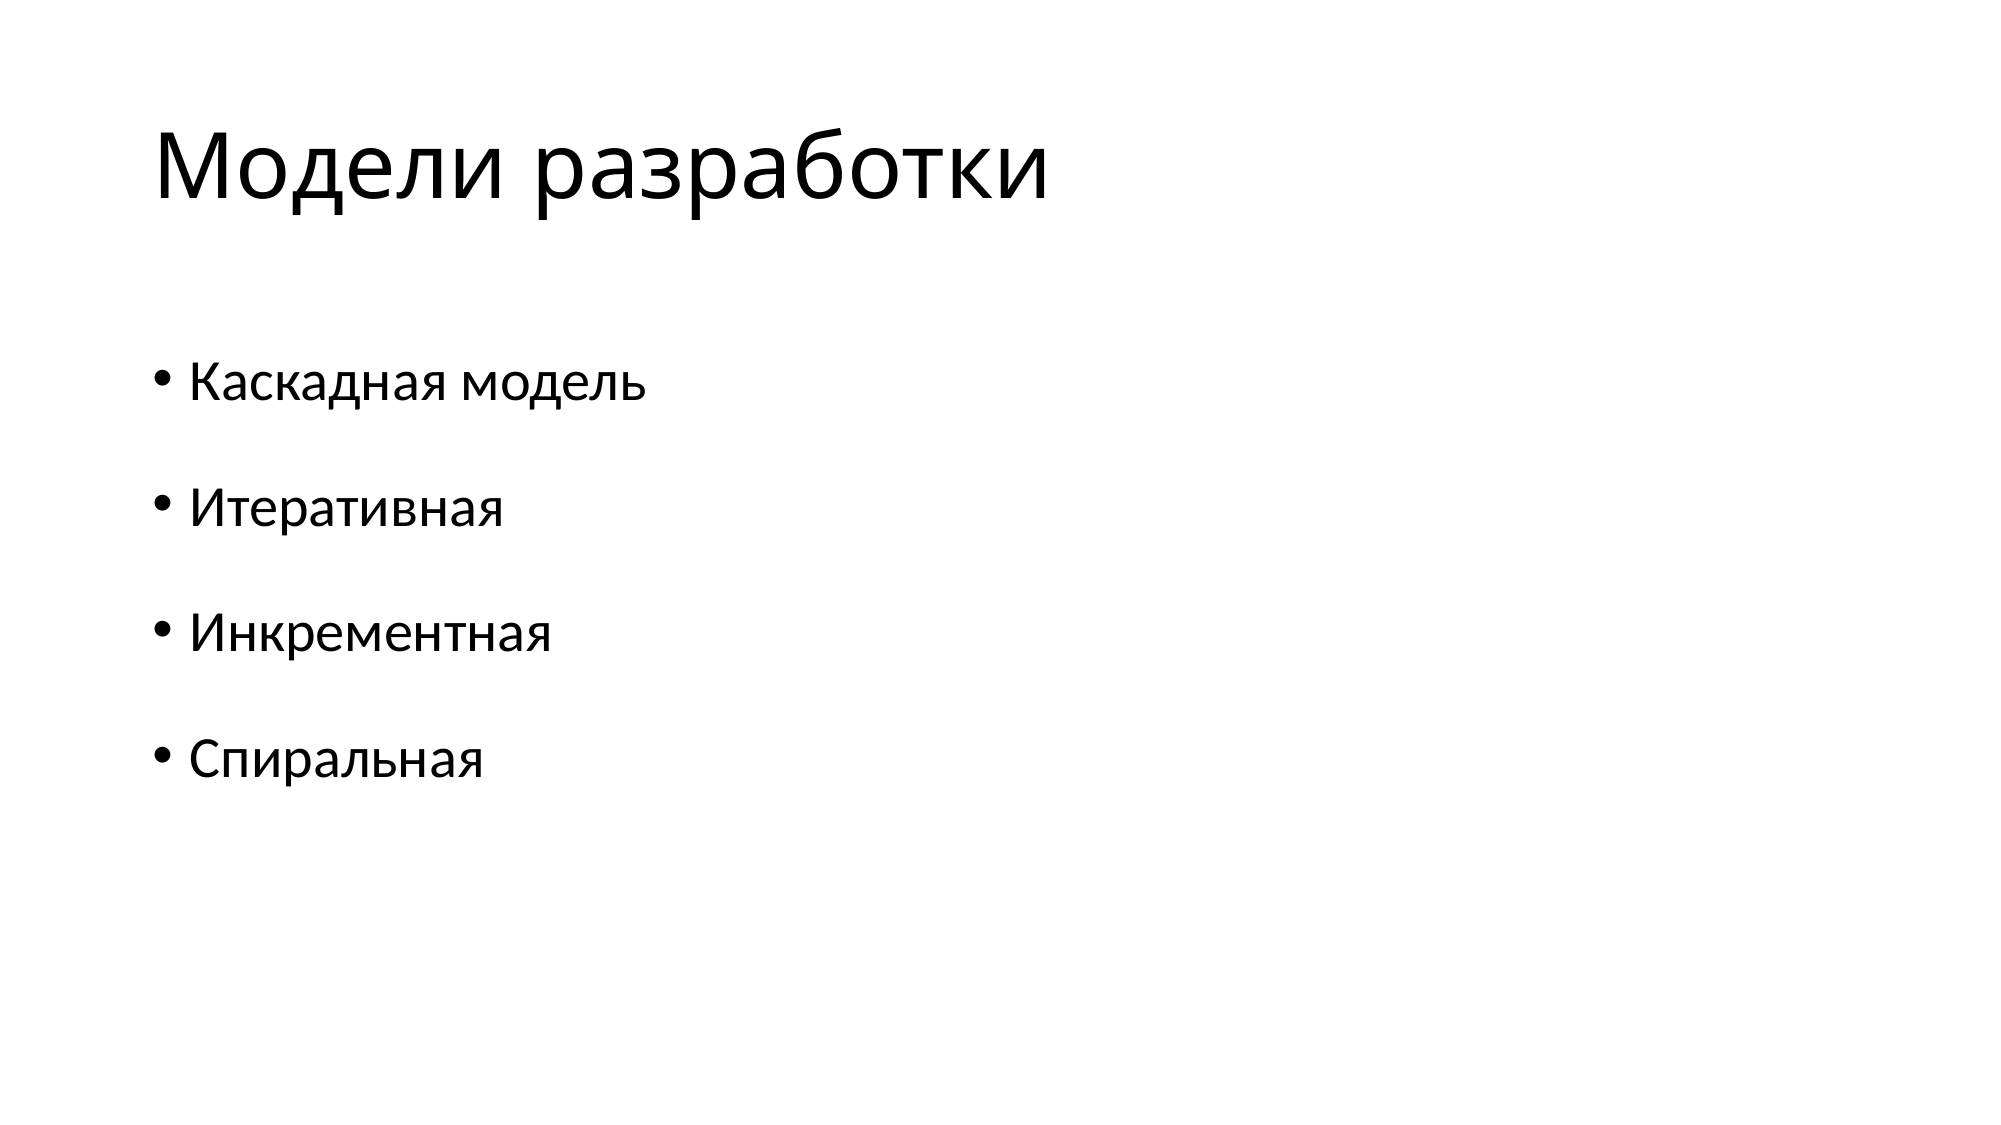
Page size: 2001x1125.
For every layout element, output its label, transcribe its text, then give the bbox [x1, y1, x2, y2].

title Модели разработки [137, 59, 1863, 278]
list Каскадная модель Итеративная Инкрементная Спиральная [137, 299, 1863, 1014]
